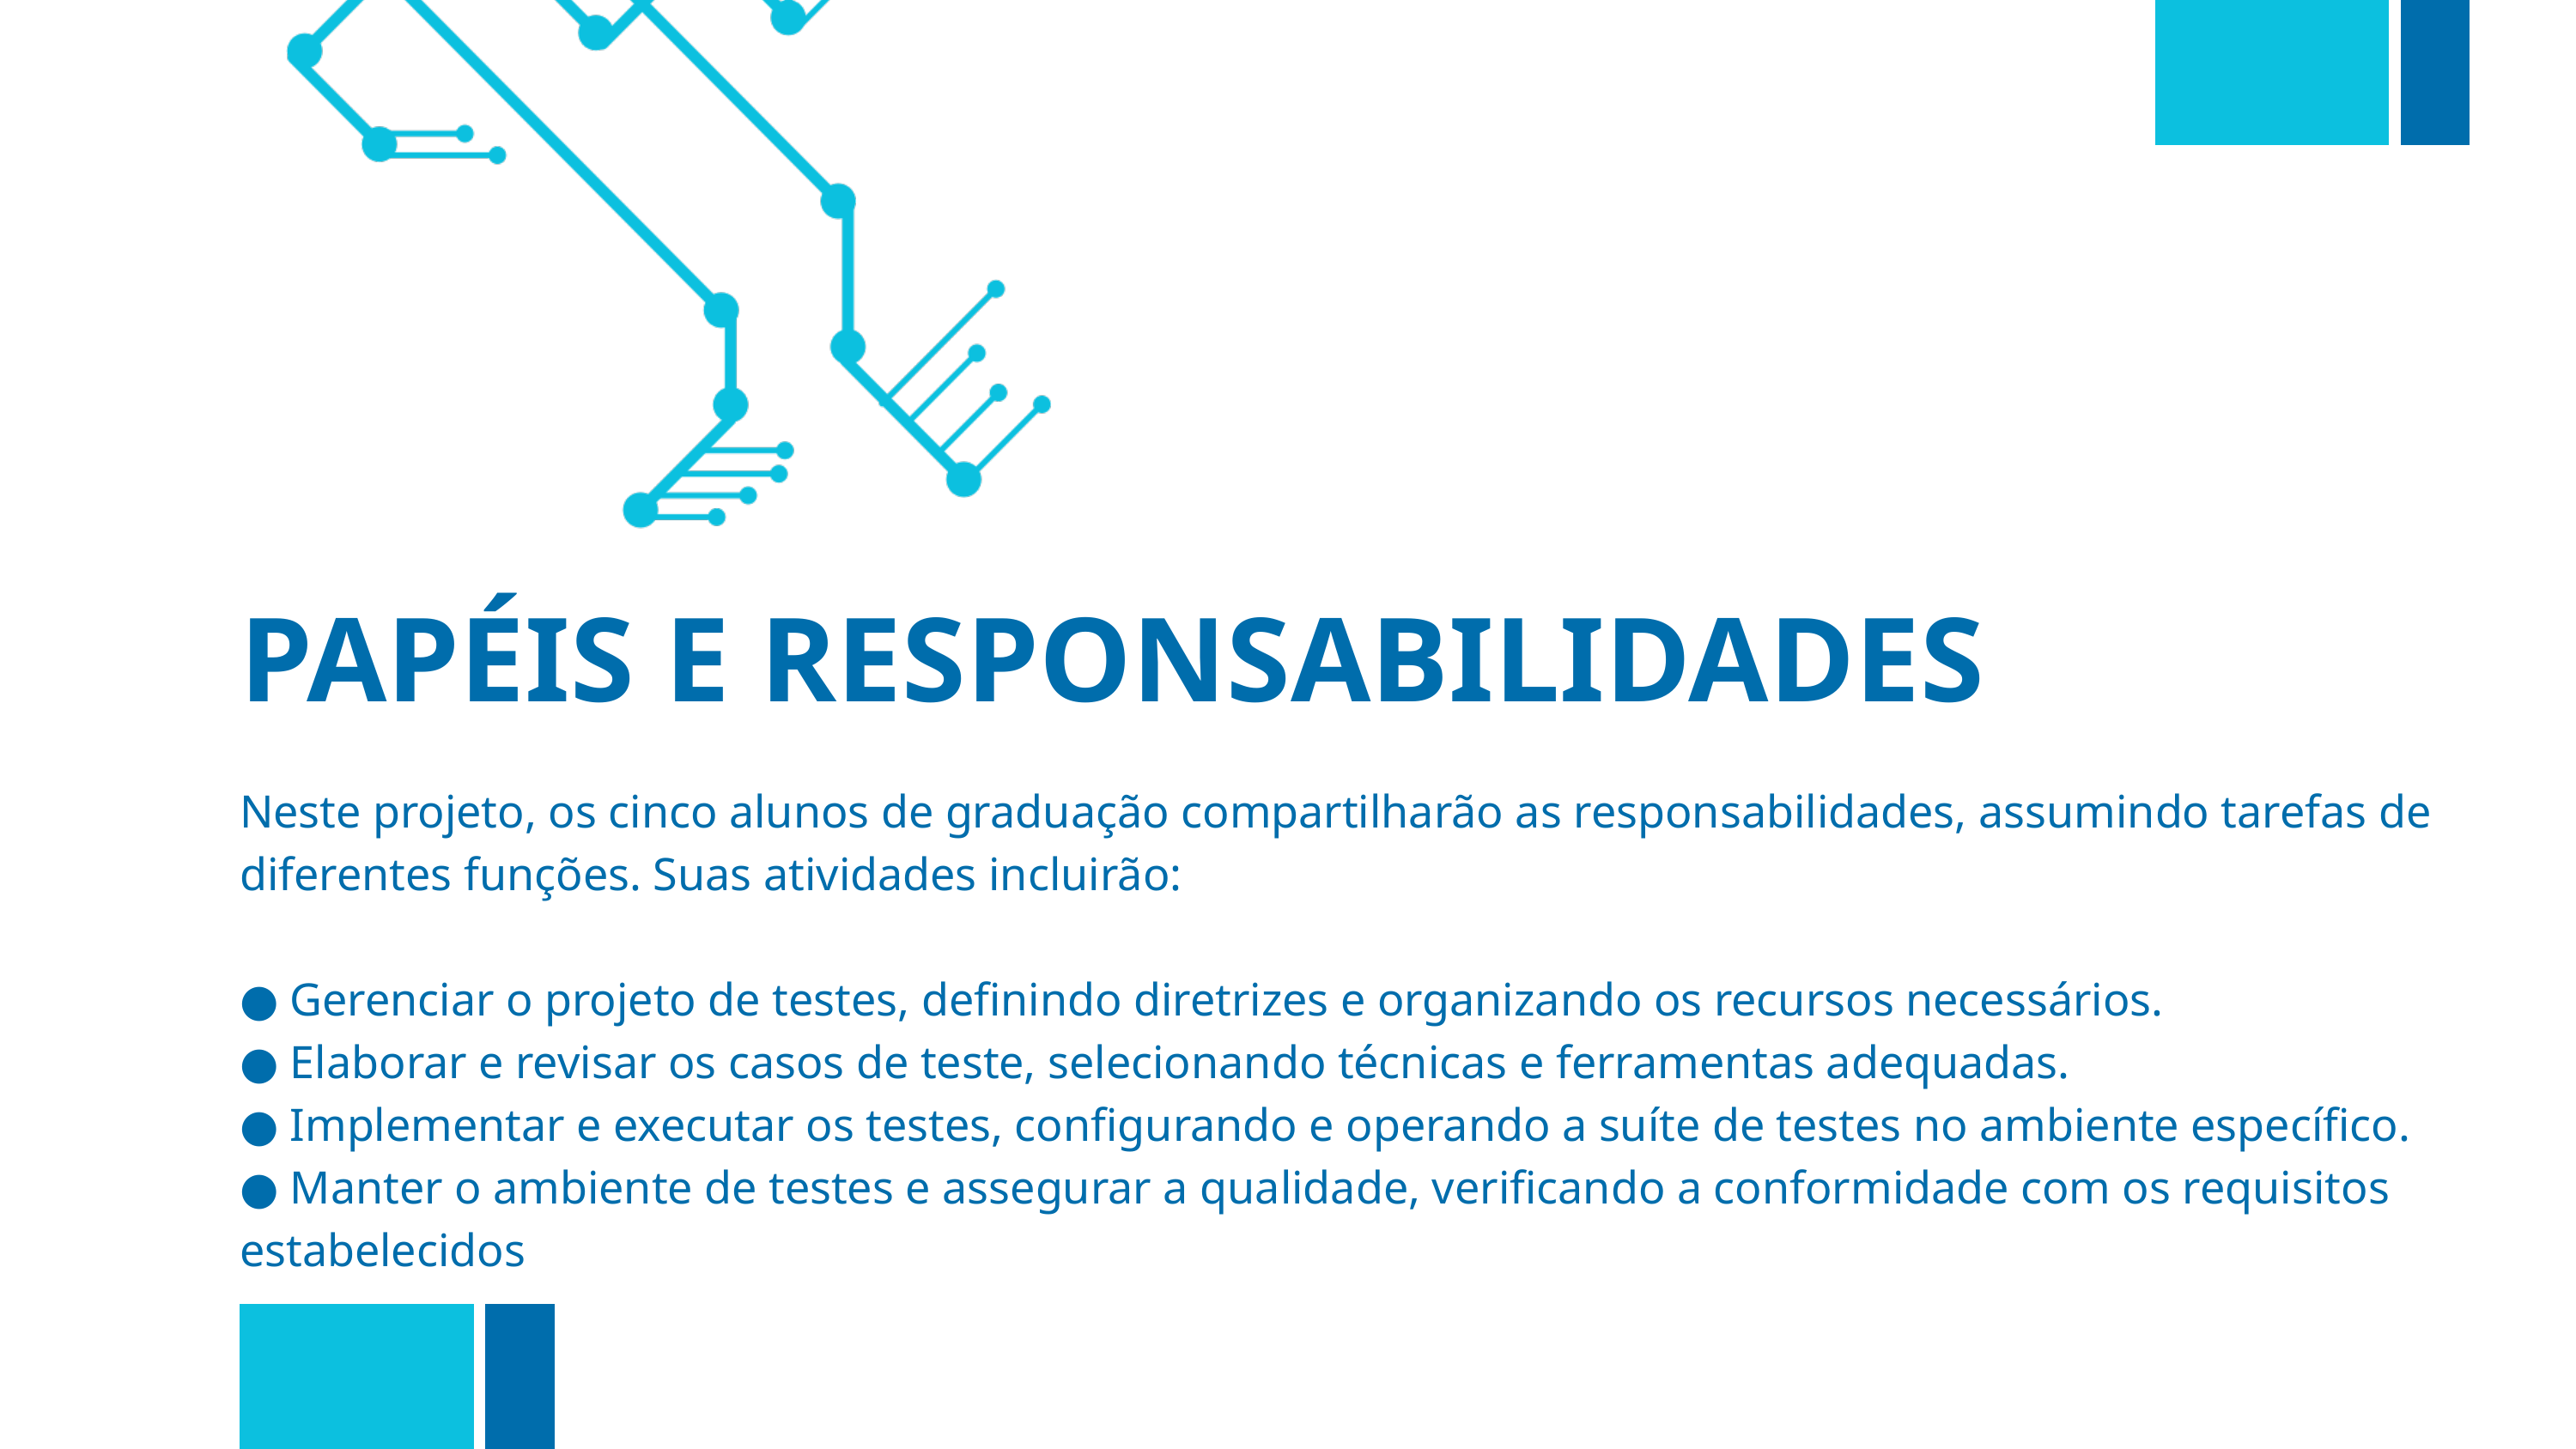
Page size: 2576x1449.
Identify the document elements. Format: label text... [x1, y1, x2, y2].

text_box Neste projeto, os cinco alunos de graduação compartilharão as responsabilidades, assumindo tarefas de diferentes funções. Suas atividades incluirão: ● Gerenciar o projeto de testes, definindo diretrizes e organizando os recursos necessários. ● Elaborar e revisar os casos de teste, selecionando técnicas e ferramentas adequadas. ● Implementar e executar os testes, configurando e operando a suíte de testes no ambiente específico. ● Manter o ambiente de testes e assegurar a qualidade, verificando a conformidade com os requisitos estabelecidos [240, 774, 2436, 1338]
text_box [239, 1303, 474, 1449]
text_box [2400, 0, 2470, 145]
text_box PAPÉIS E RESPONSABILIDADES [240, 583, 2155, 725]
text_box [200, 0, 1052, 530]
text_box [485, 1303, 555, 1449]
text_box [2154, 0, 2390, 145]
